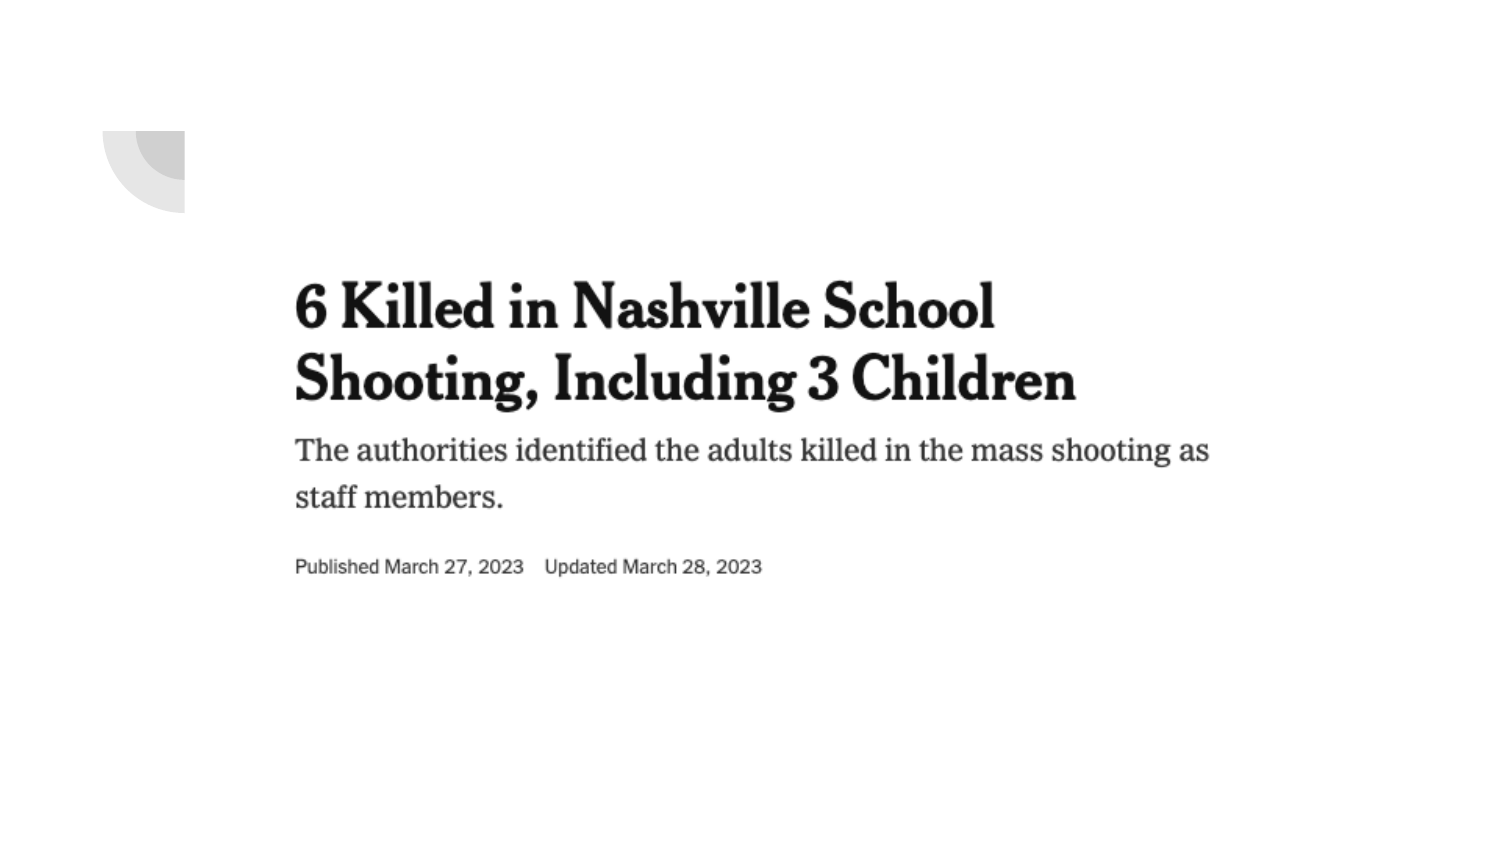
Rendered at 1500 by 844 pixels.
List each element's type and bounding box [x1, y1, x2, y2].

picture [202, 241, 1298, 602]
